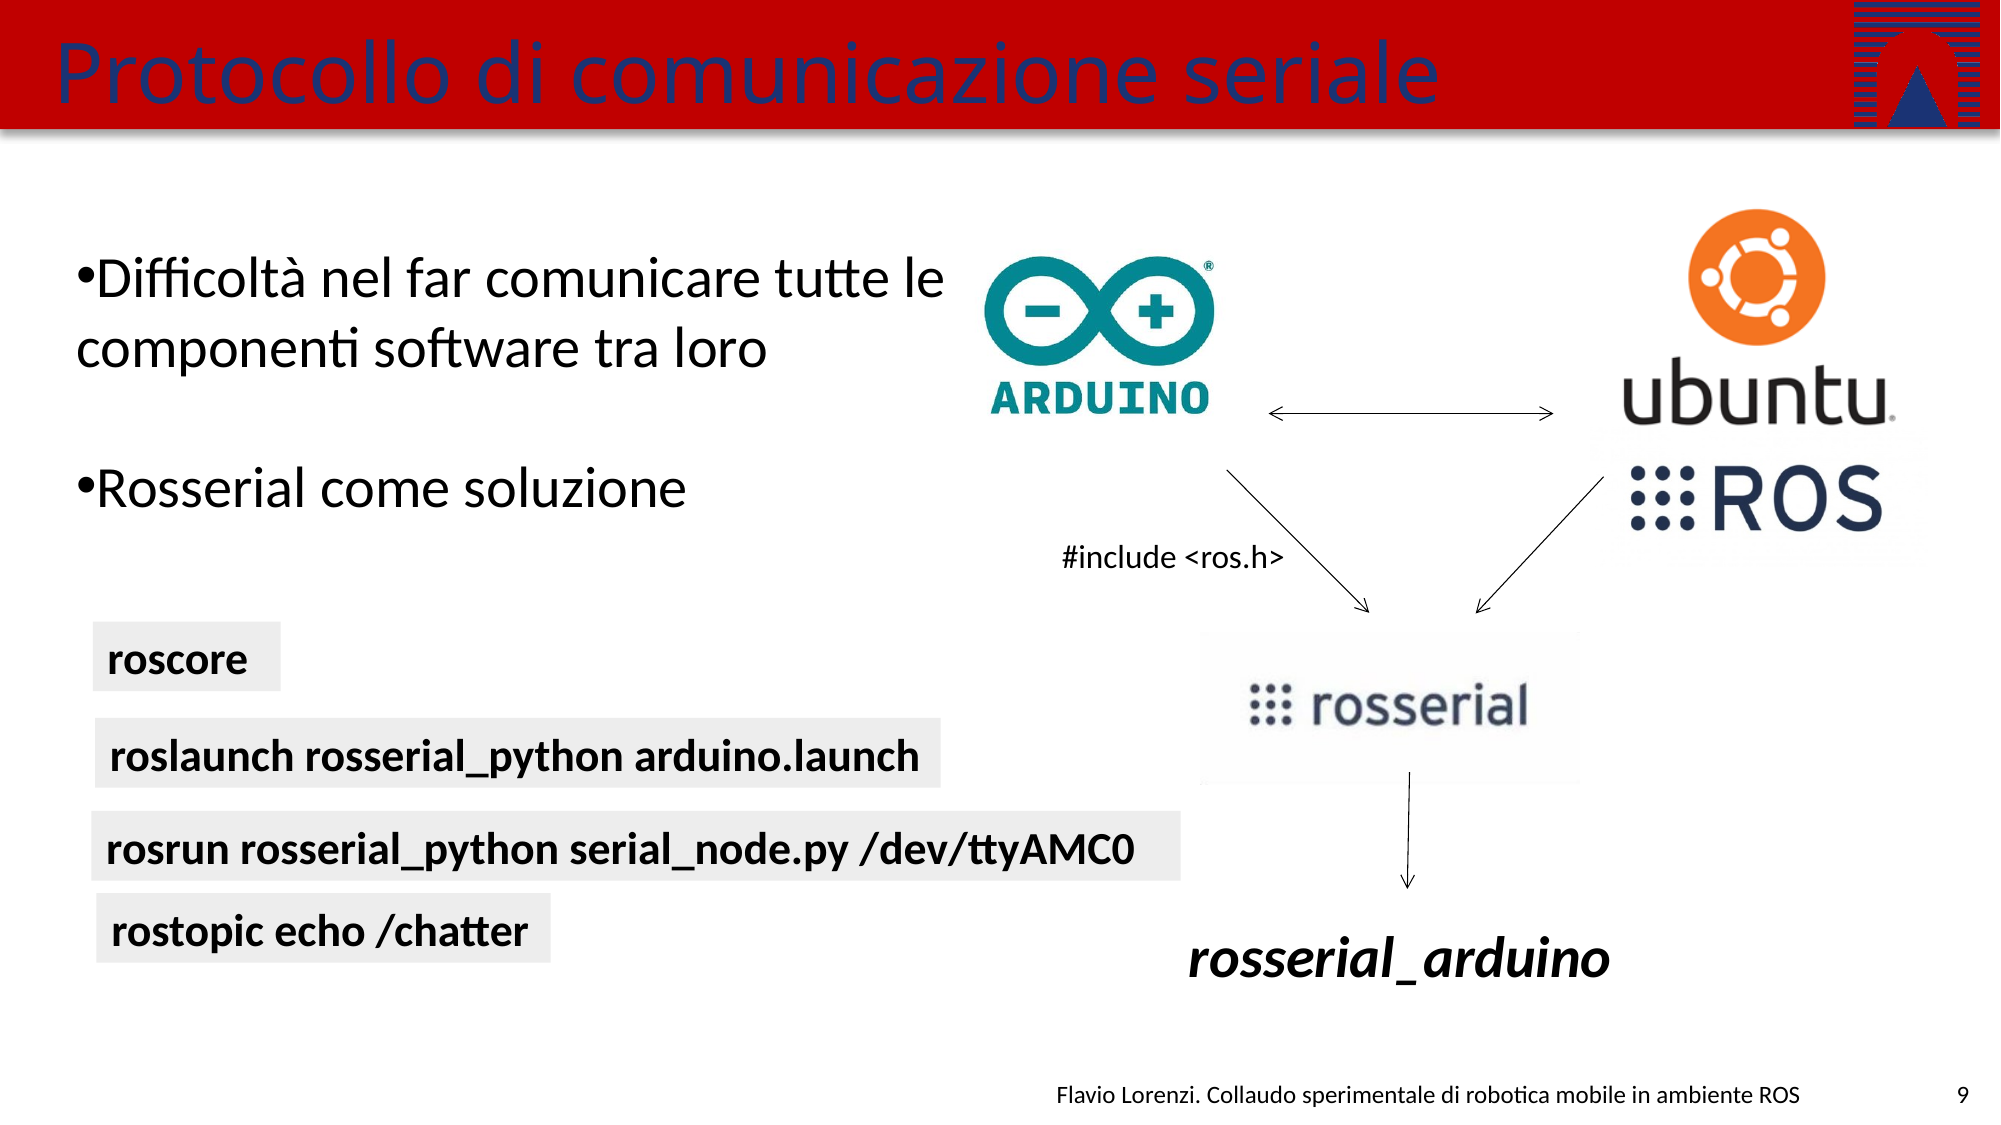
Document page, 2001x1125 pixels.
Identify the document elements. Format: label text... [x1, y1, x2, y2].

picture [951, 189, 1249, 487]
text_box Protocollo di comunicazione seriale [0, 21, 1496, 130]
text_box ​rosserial_arduino [1174, 912, 1670, 997]
text_box roslaunch rosserial_python arduino.launch [95, 717, 941, 788]
text_box roscore [92, 621, 281, 692]
text_box rostopic echo /chatter [96, 893, 551, 963]
slide_number Flavio Lorenzi. Collaudo sperimentale di robotica mobile in ambiente ROS 9 [838, 1063, 1985, 1124]
text_box rosrun rosserial_python serial_node.py /dev/ttyAMC0 [91, 810, 1181, 881]
picture [1590, 196, 1928, 567]
picture [1854, 1, 1981, 130]
picture [1200, 632, 1580, 785]
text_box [1226, 469, 1370, 613]
text_box [0, 0, 2000, 130]
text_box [1471, 481, 1608, 610]
text_box Difficoltà nel far comunicare tutte le componenti software tra loro Rosserial come soluzione [61, 232, 969, 527]
text_box #include <ros.h> [1047, 527, 1226, 583]
